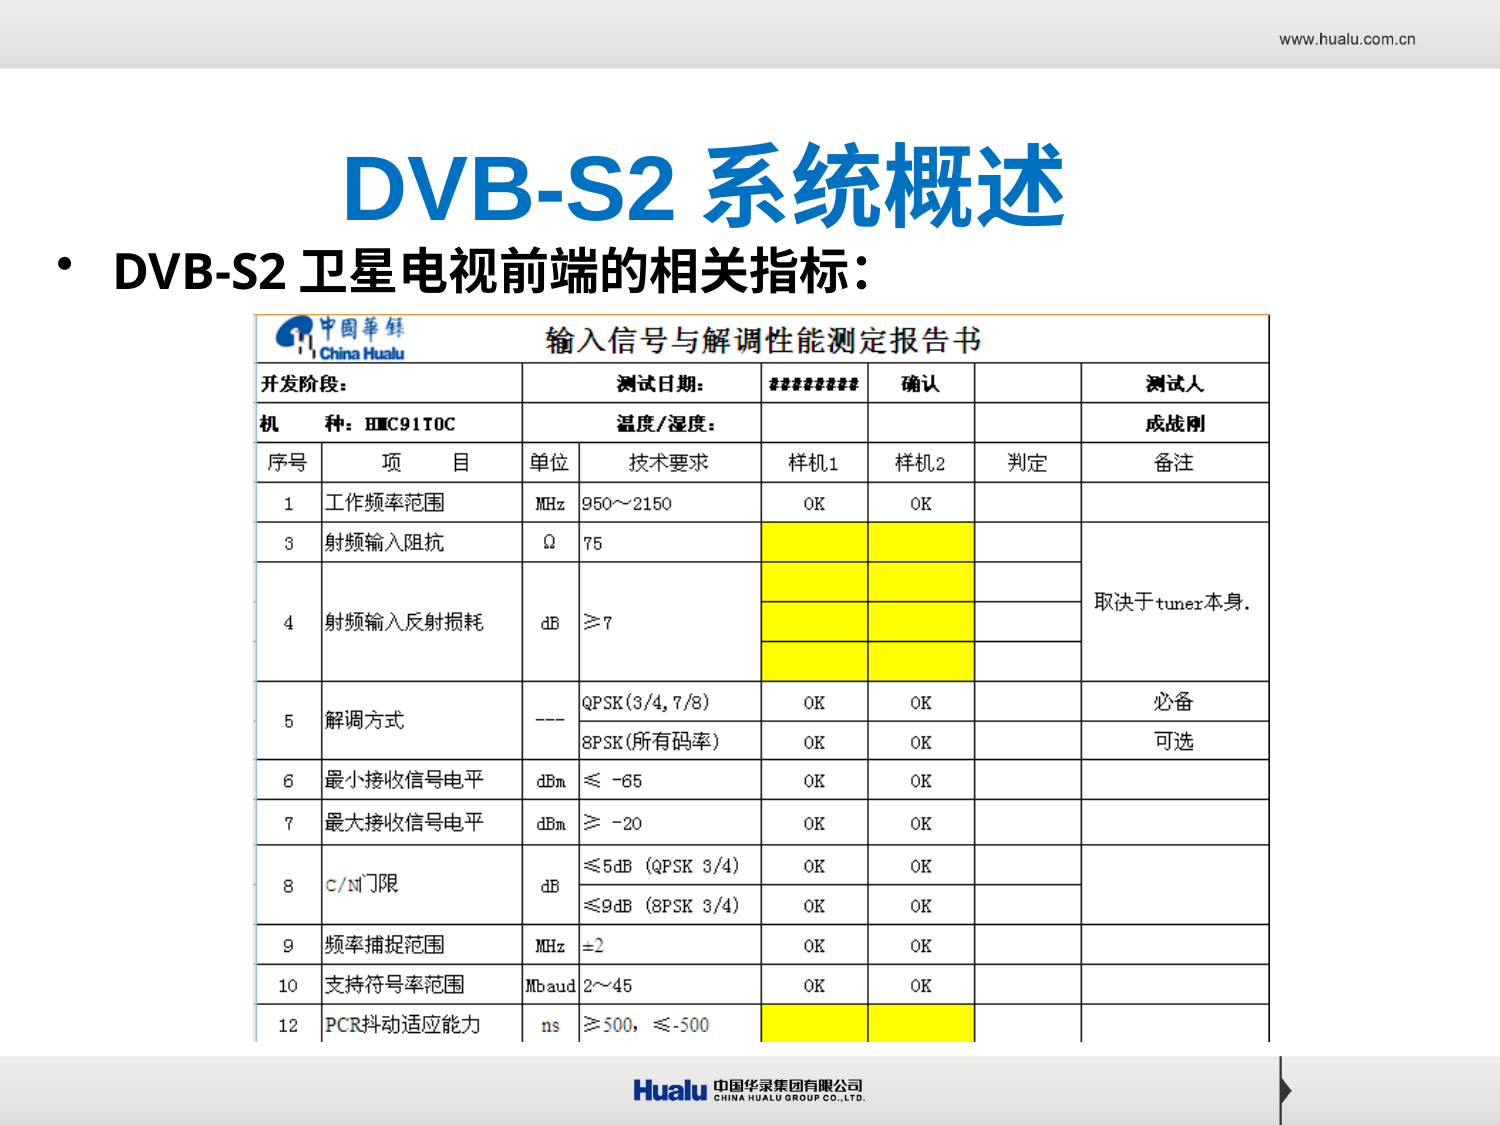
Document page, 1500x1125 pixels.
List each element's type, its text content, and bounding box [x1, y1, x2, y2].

title DVB-S2系统概述 [29, 89, 1380, 278]
list DVB-S2卫星电视前端的相关指标： [40, 231, 1448, 1024]
picture [0, 0, 1500, 1125]
